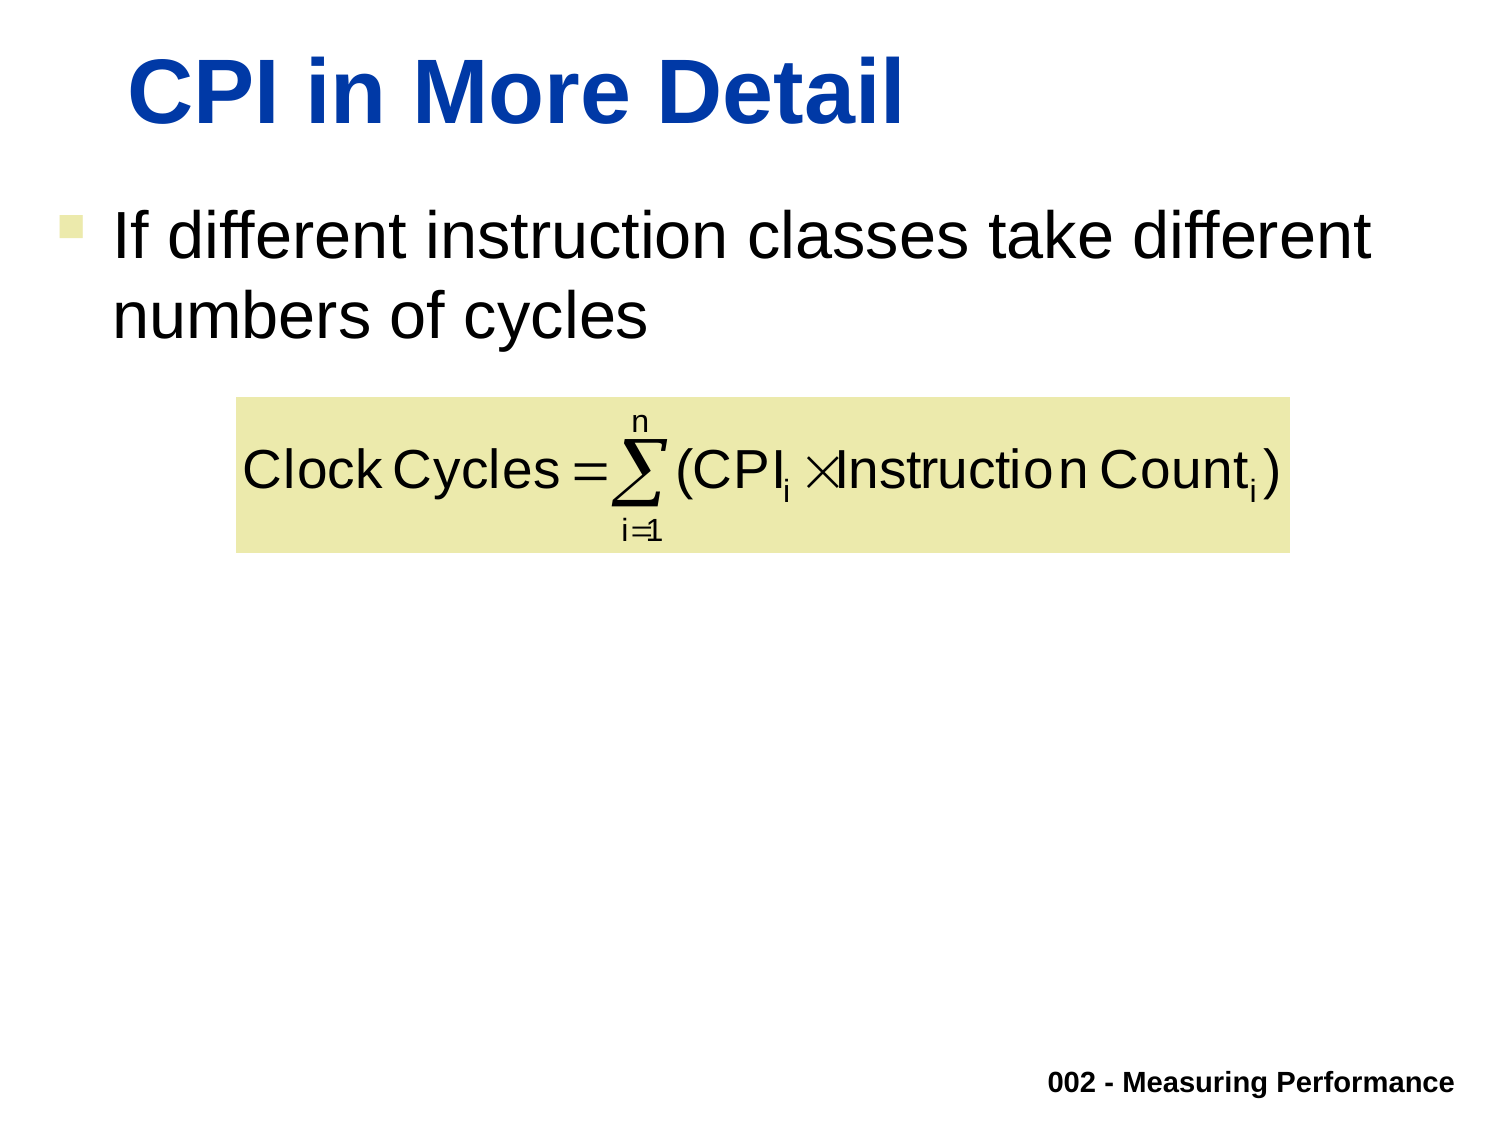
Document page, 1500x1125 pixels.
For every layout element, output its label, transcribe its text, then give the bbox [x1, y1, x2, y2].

footer 002 - Measuring Performance [277, 1046, 1471, 1106]
title CPI in More Detail [112, 23, 1468, 149]
list If different instruction classes take different numbers of cycles [41, 184, 1469, 387]
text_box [235, 396, 1291, 554]
